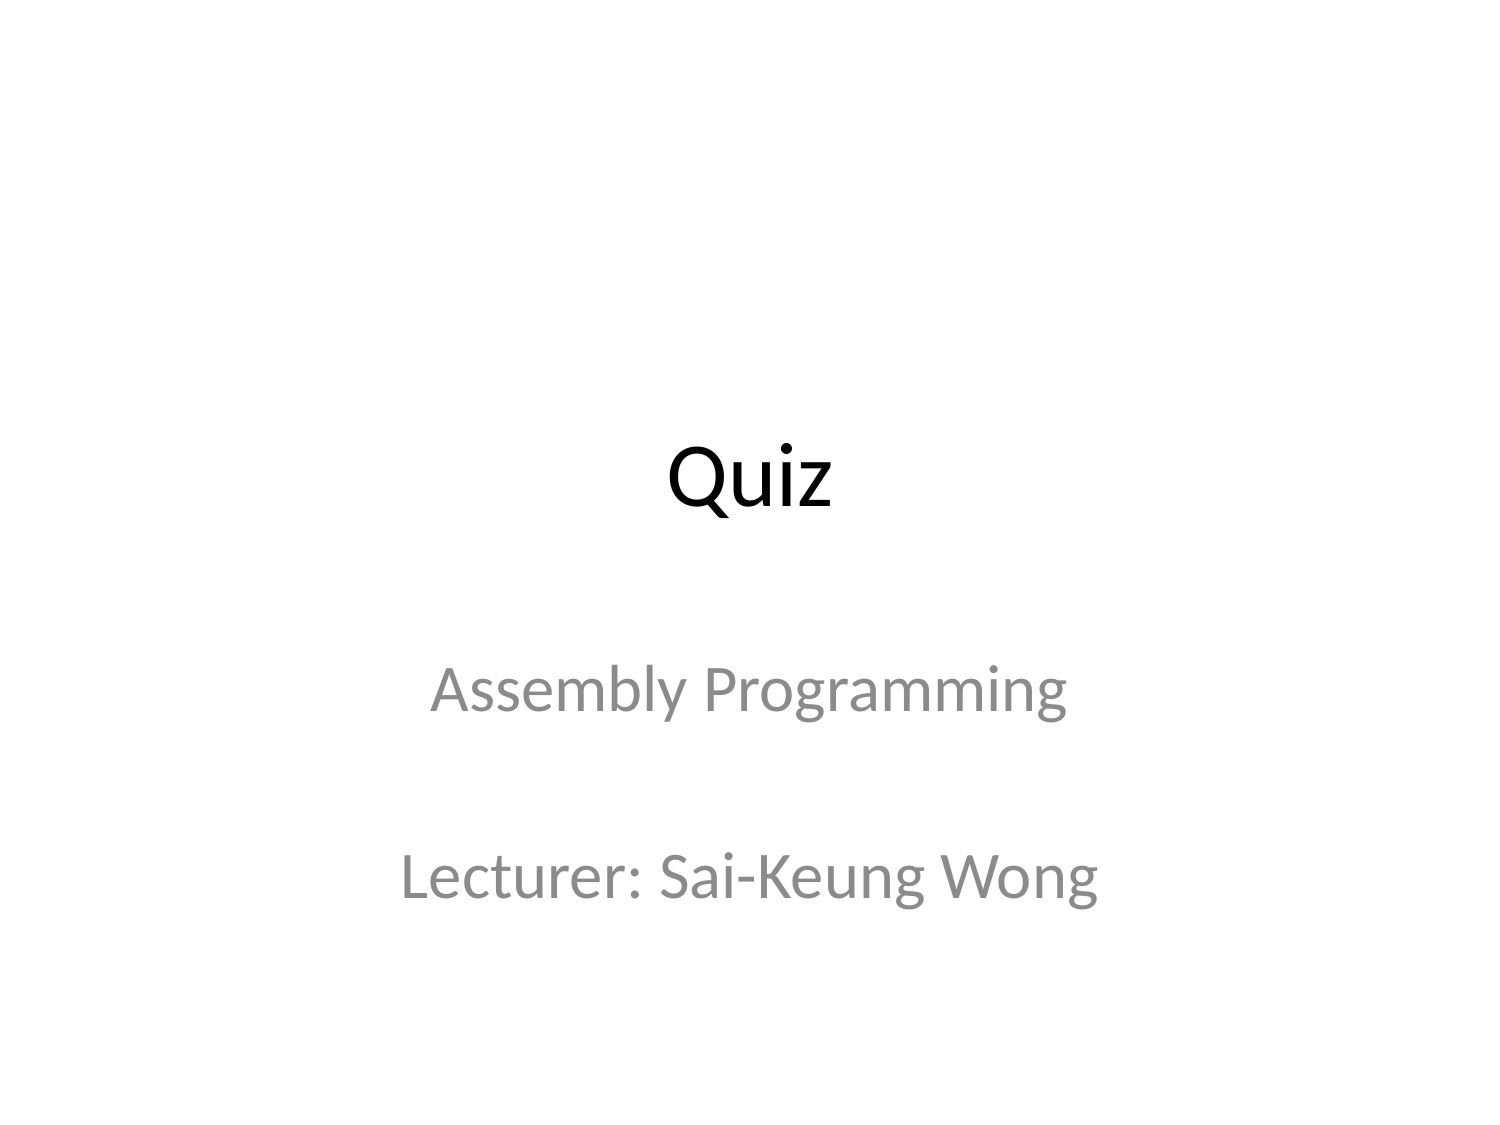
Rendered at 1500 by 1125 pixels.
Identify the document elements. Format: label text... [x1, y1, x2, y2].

title Quiz [112, 349, 1388, 591]
subtitle Assembly Programming Lecturer: Sai-Keung Wong [225, 637, 1275, 925]
